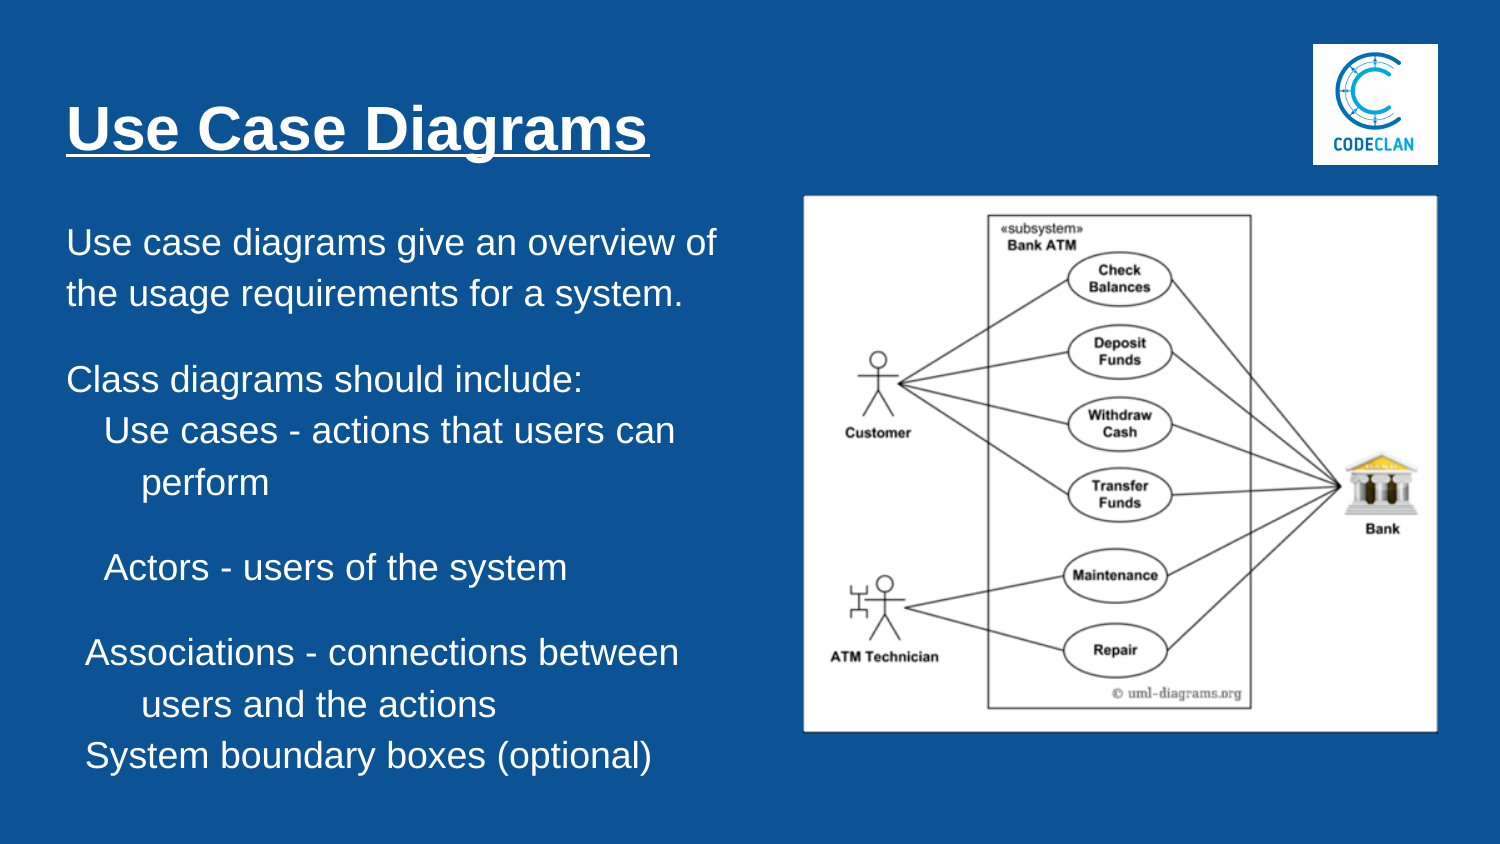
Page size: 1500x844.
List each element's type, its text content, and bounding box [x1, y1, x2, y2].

title Use Case Diagrams [1443, 72, 1449, 167]
title Use Case Diagrams [51, 72, 1308, 167]
picture [1312, 44, 1438, 166]
list Use case diagrams give an overview of the usage requirements for a system. Class diagrams should include: Use cases - actions that users can perform Actors - users of the system Associations - connections between users and the actions System boundary boxes (optional) [51, 196, 782, 750]
picture [803, 195, 1438, 734]
